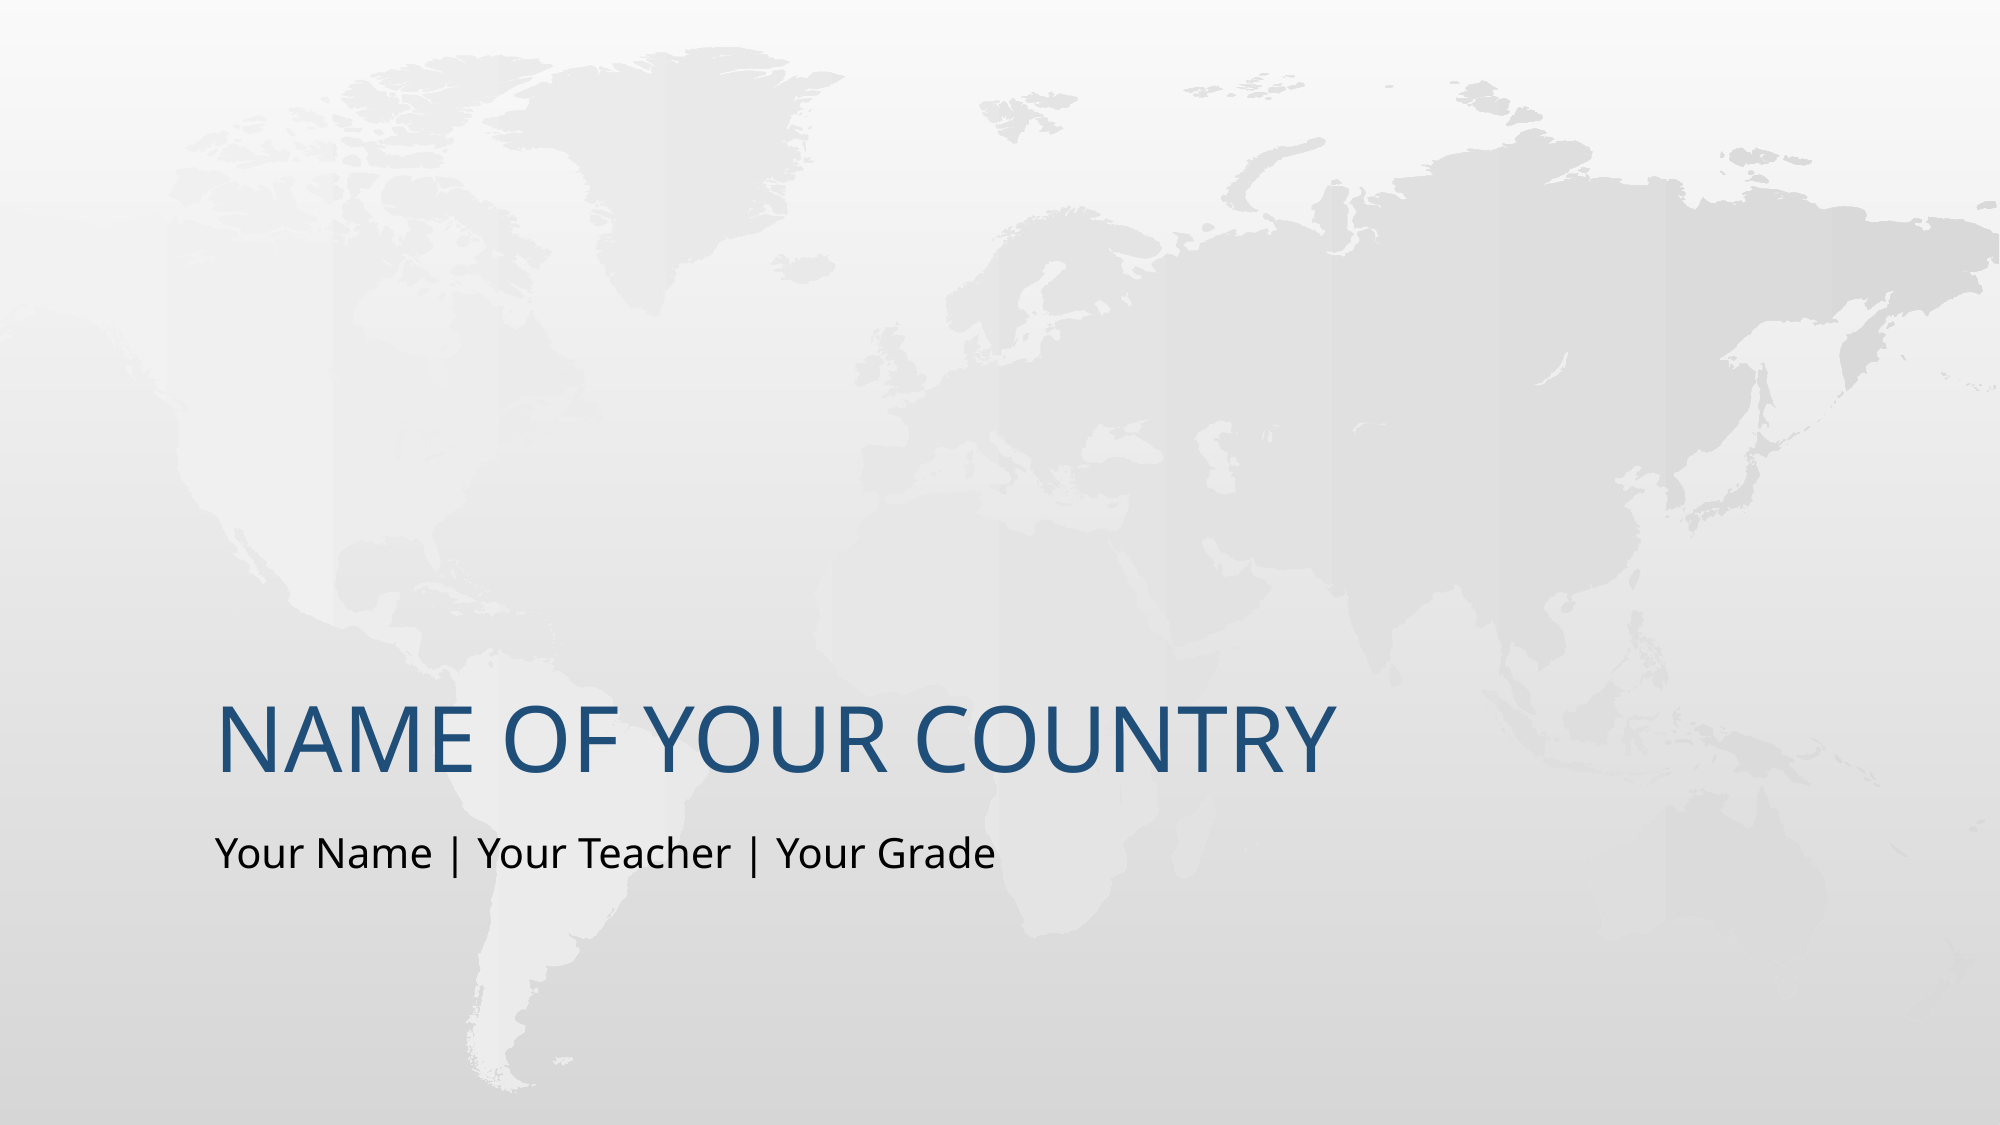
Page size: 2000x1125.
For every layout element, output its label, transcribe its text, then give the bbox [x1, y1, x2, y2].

subtitle Your Name | Your Teacher | Your Grade [199, 825, 1488, 1013]
title Name of Your Country [199, 299, 1800, 800]
